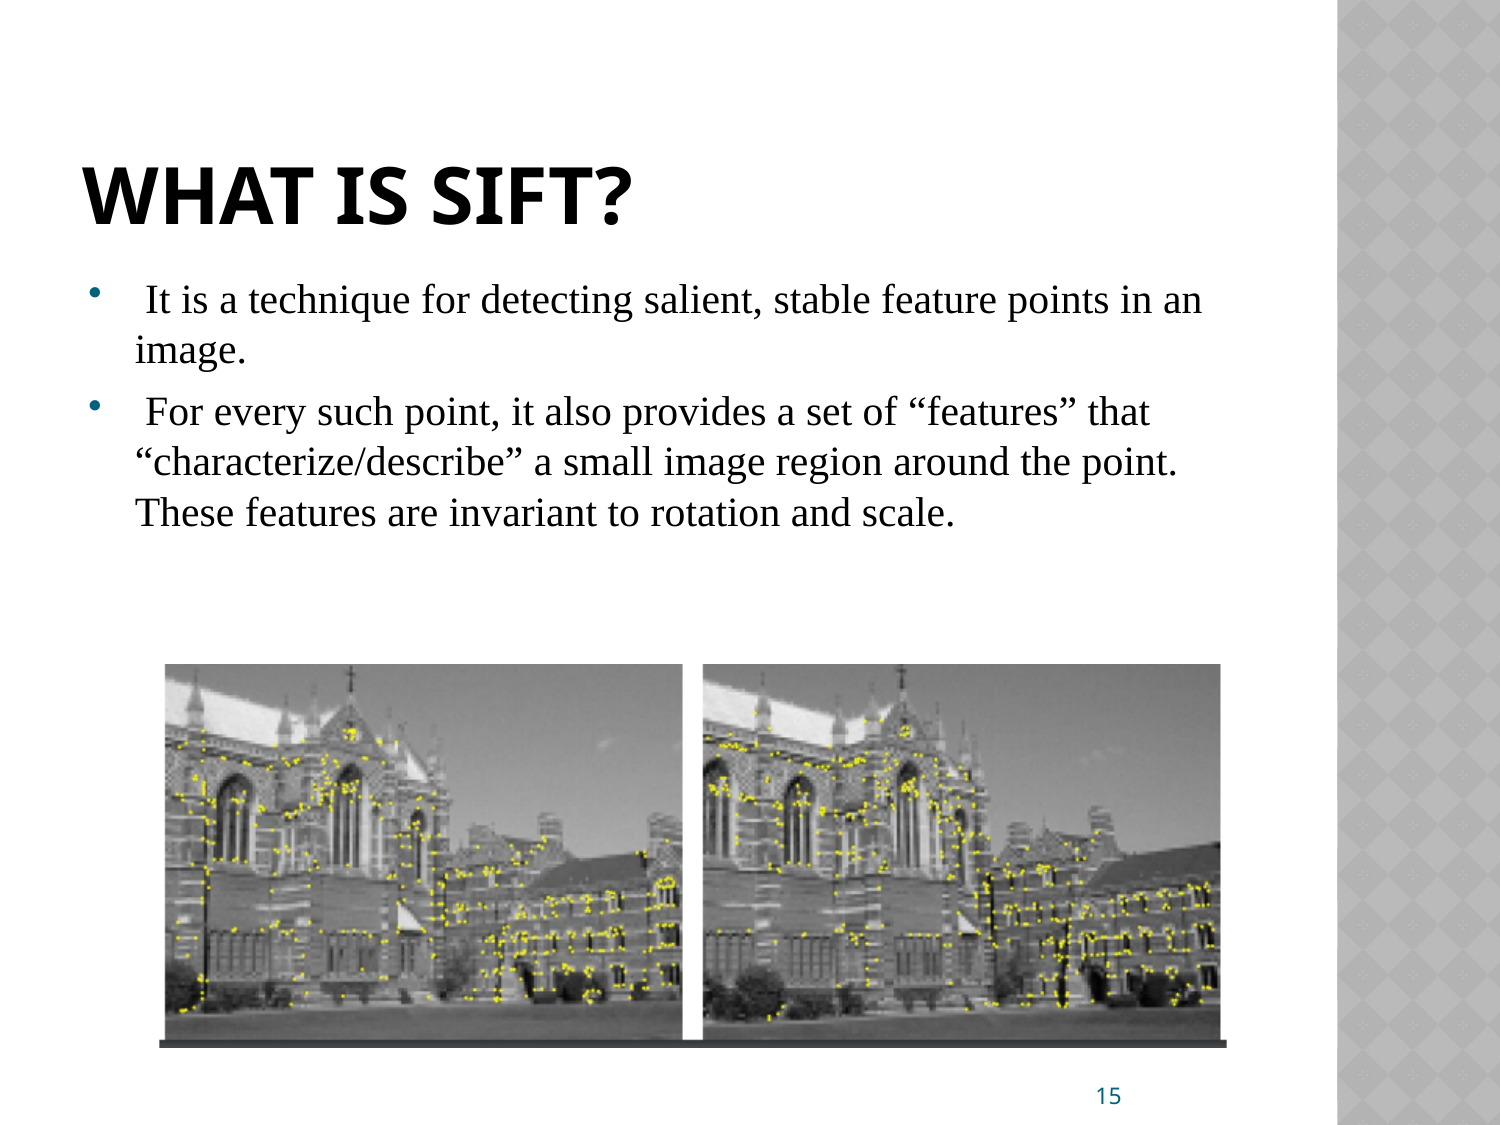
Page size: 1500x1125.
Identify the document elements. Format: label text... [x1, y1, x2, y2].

title What is SIFT? [75, 52, 1263, 240]
list It is a technique for detecting salient, stable feature points in an image. For every such point, it also provides a set of “features” that “characterize/describe” a small image region around the point. These features are invariant to rotation and scale. [75, 264, 1263, 1059]
picture [158, 663, 1227, 1048]
slide_number 15 [1025, 1075, 1122, 1113]
